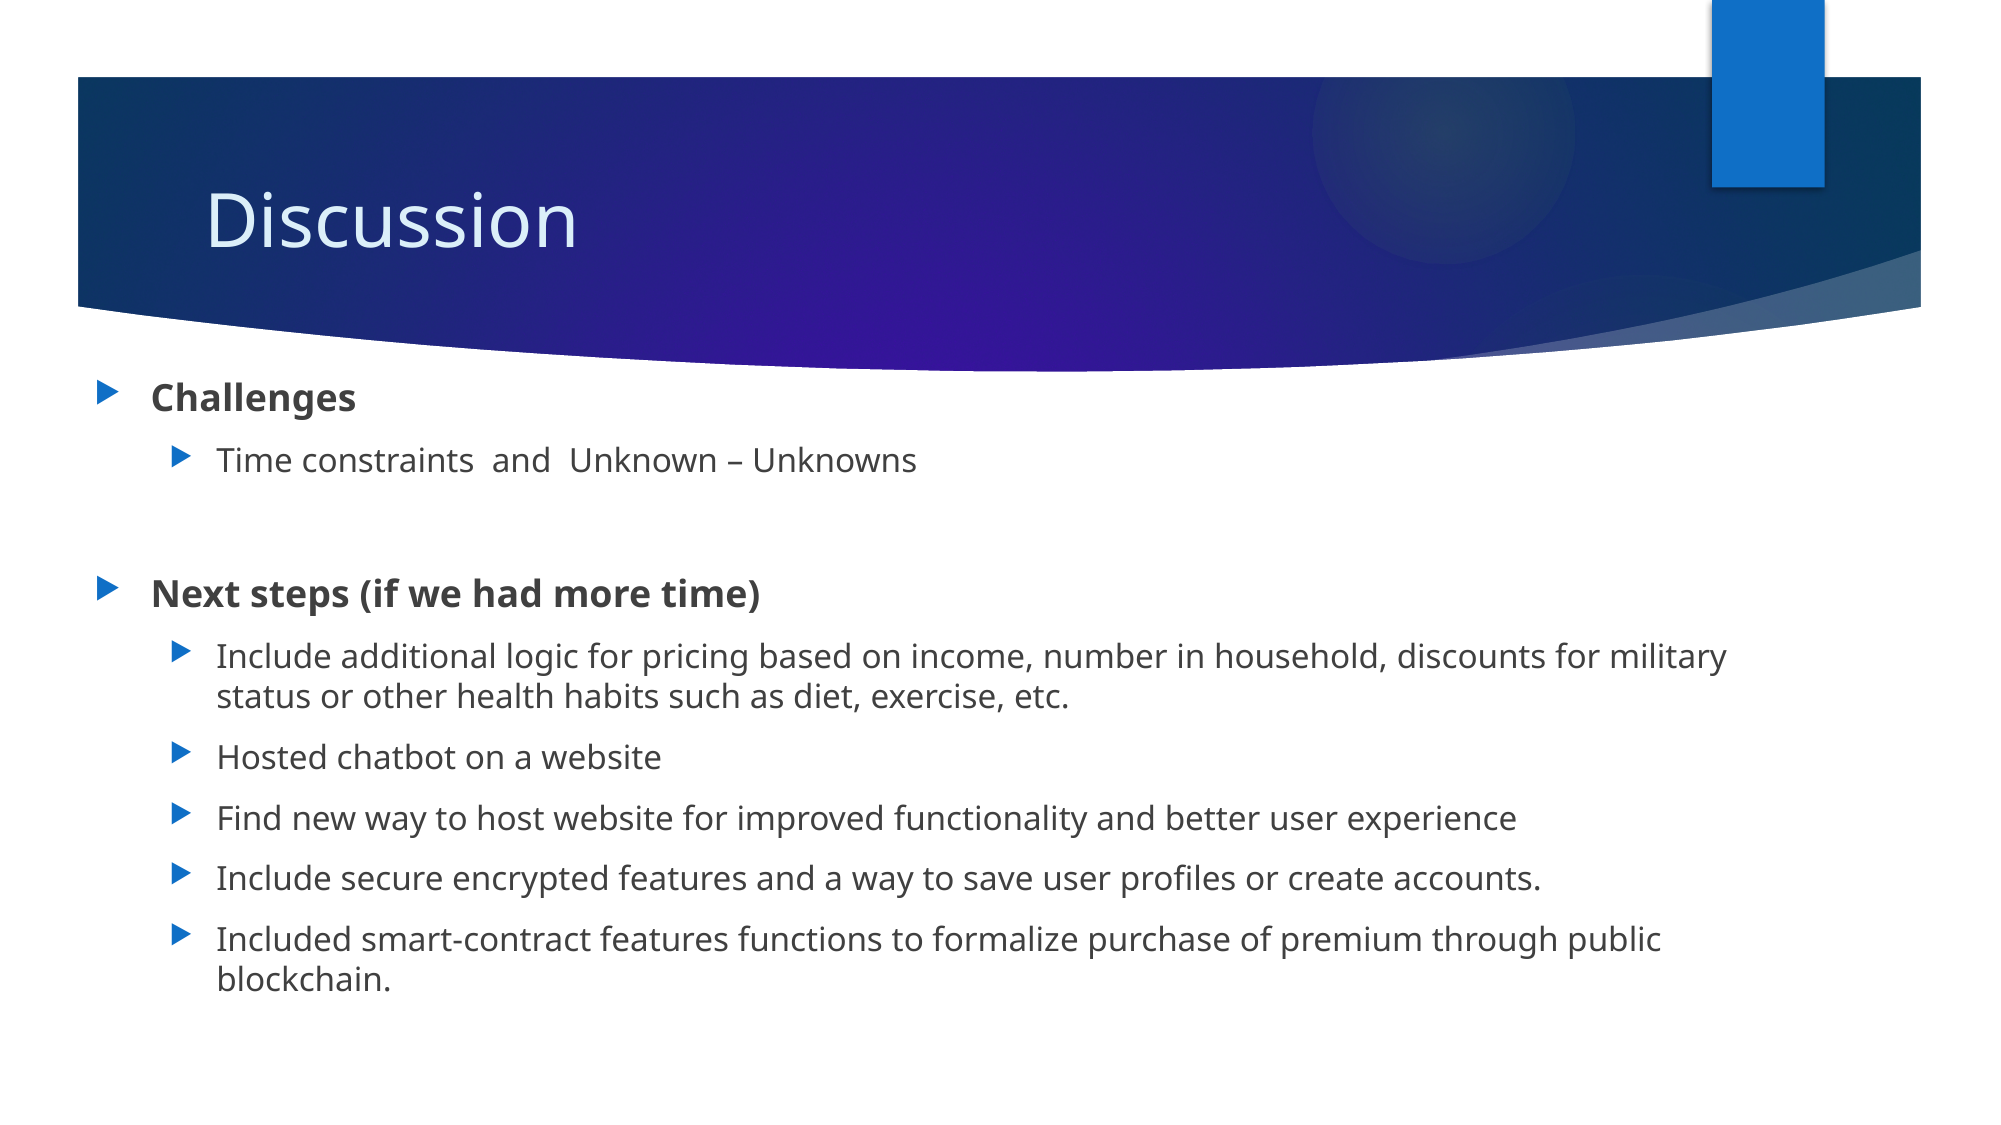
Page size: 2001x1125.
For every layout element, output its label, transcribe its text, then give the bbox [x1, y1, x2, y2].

title Discussion [189, 159, 1627, 276]
list Challenges Time constraints and Unknown – Unknowns Next steps (if we had more time) Include additional logic for pricing based on income, number in household, discounts for military status or other health habits such as diet, exercise, etc. Hosted chatbot on a website Find new way to host website for improved functionality and better user experience Include secure encrypted features and a way to save user profiles or create accounts. Included smart-contract features functions to formalize purchase of premium through public blockchain. [79, 366, 1838, 1096]
